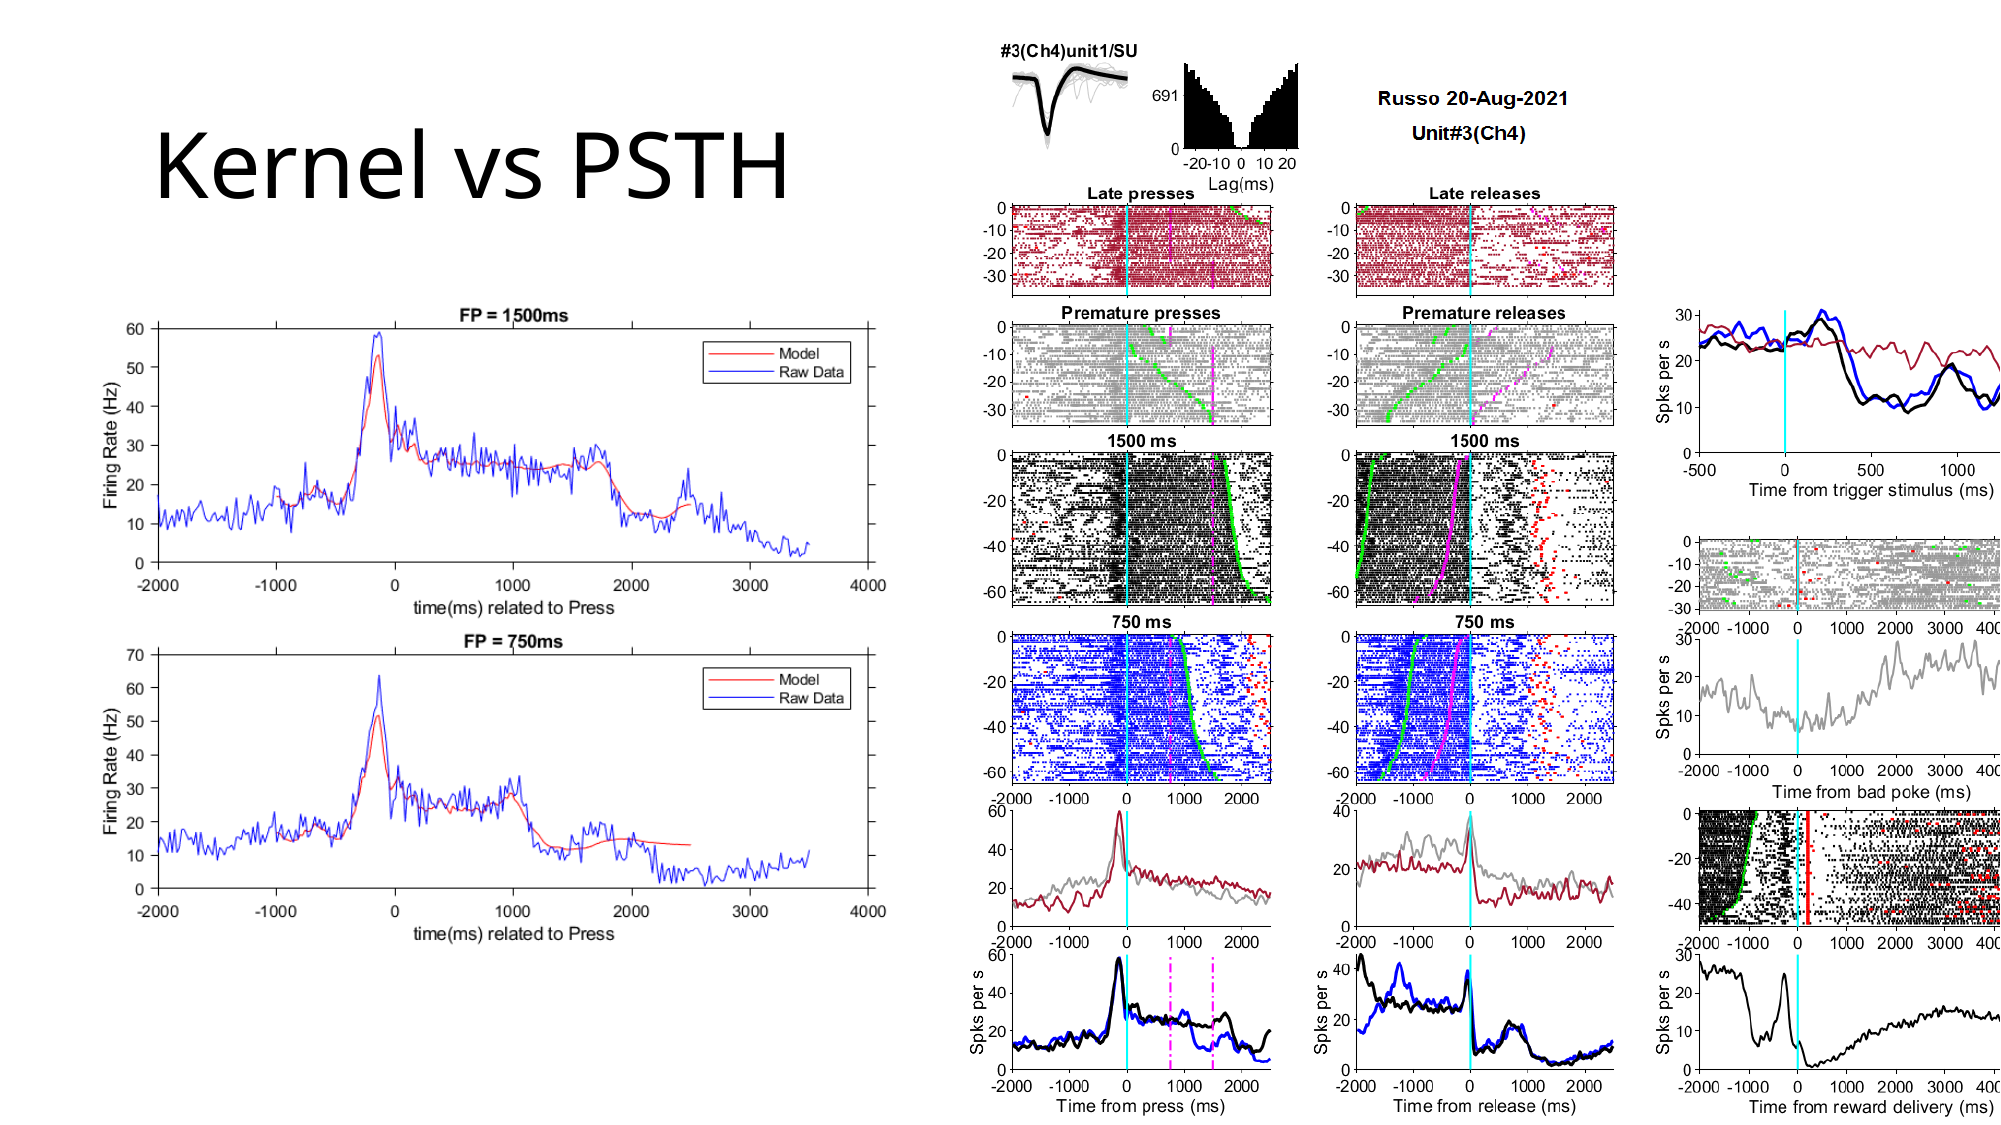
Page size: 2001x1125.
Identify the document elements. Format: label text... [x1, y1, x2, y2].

title Kernel vs PSTH [137, 59, 955, 277]
picture [39, 0, 2000, 1125]
